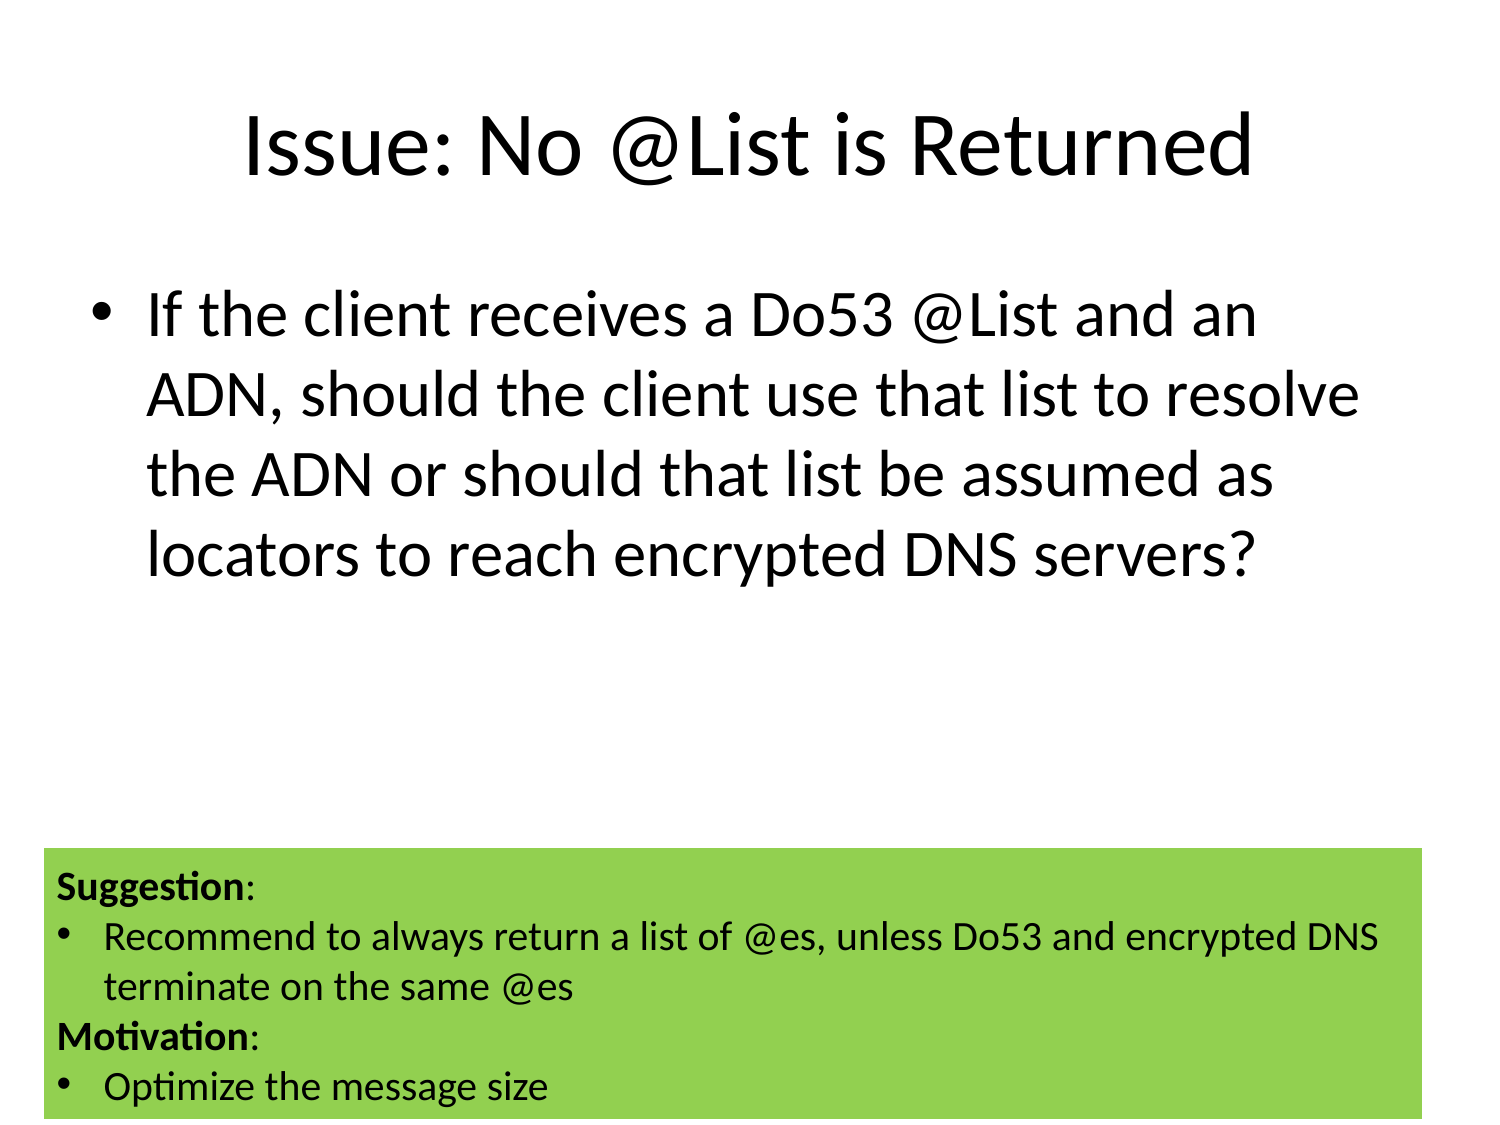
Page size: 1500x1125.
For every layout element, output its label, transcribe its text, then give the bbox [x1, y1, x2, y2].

list If the client receives a Do53 @List and an ADN, should the client use that list to resolve the ADN or should that list be assumed as locators to reach encrypted DNS servers? [75, 262, 1425, 844]
text_box Suggestion: Recommend to always return a list of @es, unless Do53 and encrypted DNS terminate on the same @es Motivation: Optimize the message size [40, 844, 1426, 1123]
title Issue: No @List is Returned [75, 45, 1425, 233]
